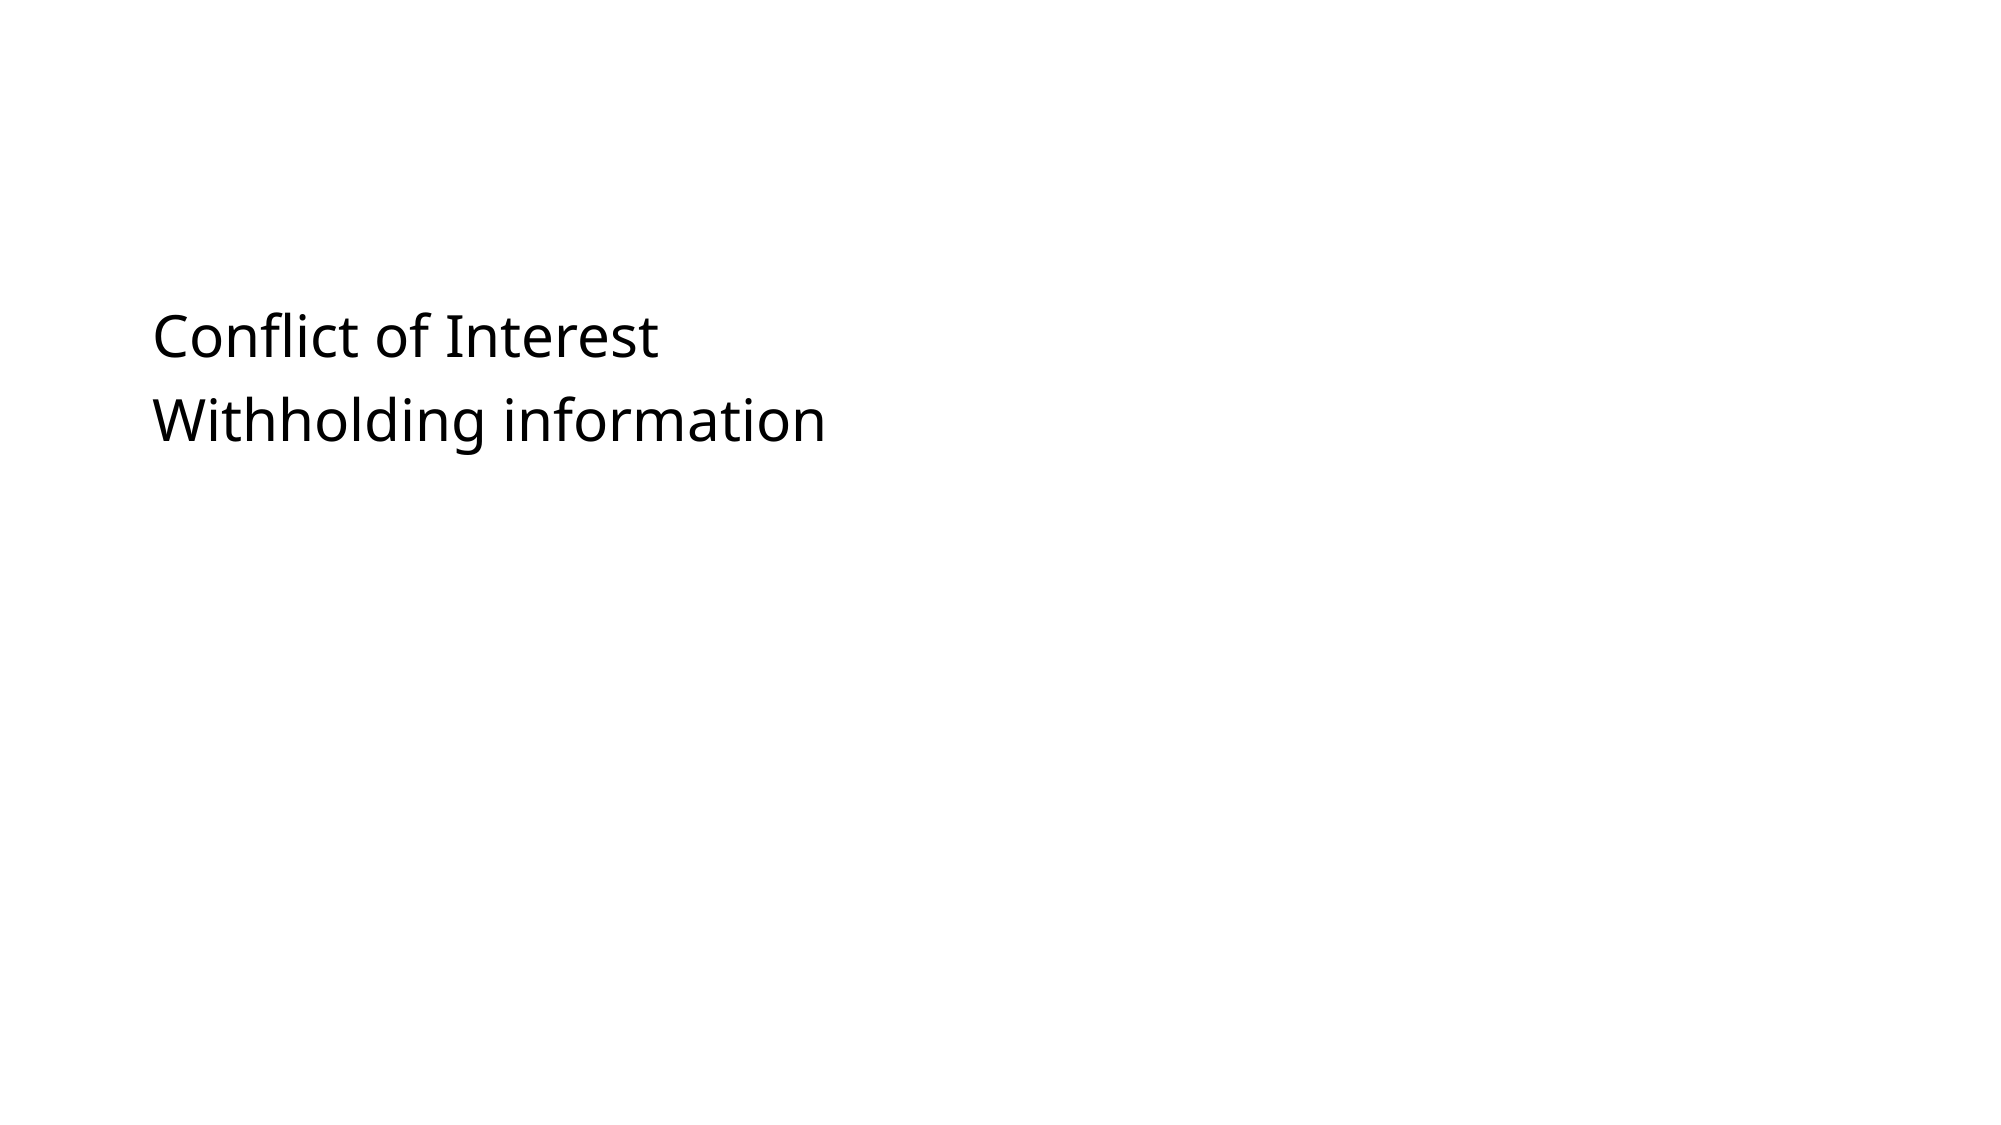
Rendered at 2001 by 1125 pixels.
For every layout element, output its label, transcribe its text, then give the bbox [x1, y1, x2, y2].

list Conflict of Interest Withholding information [137, 299, 1863, 1014]
